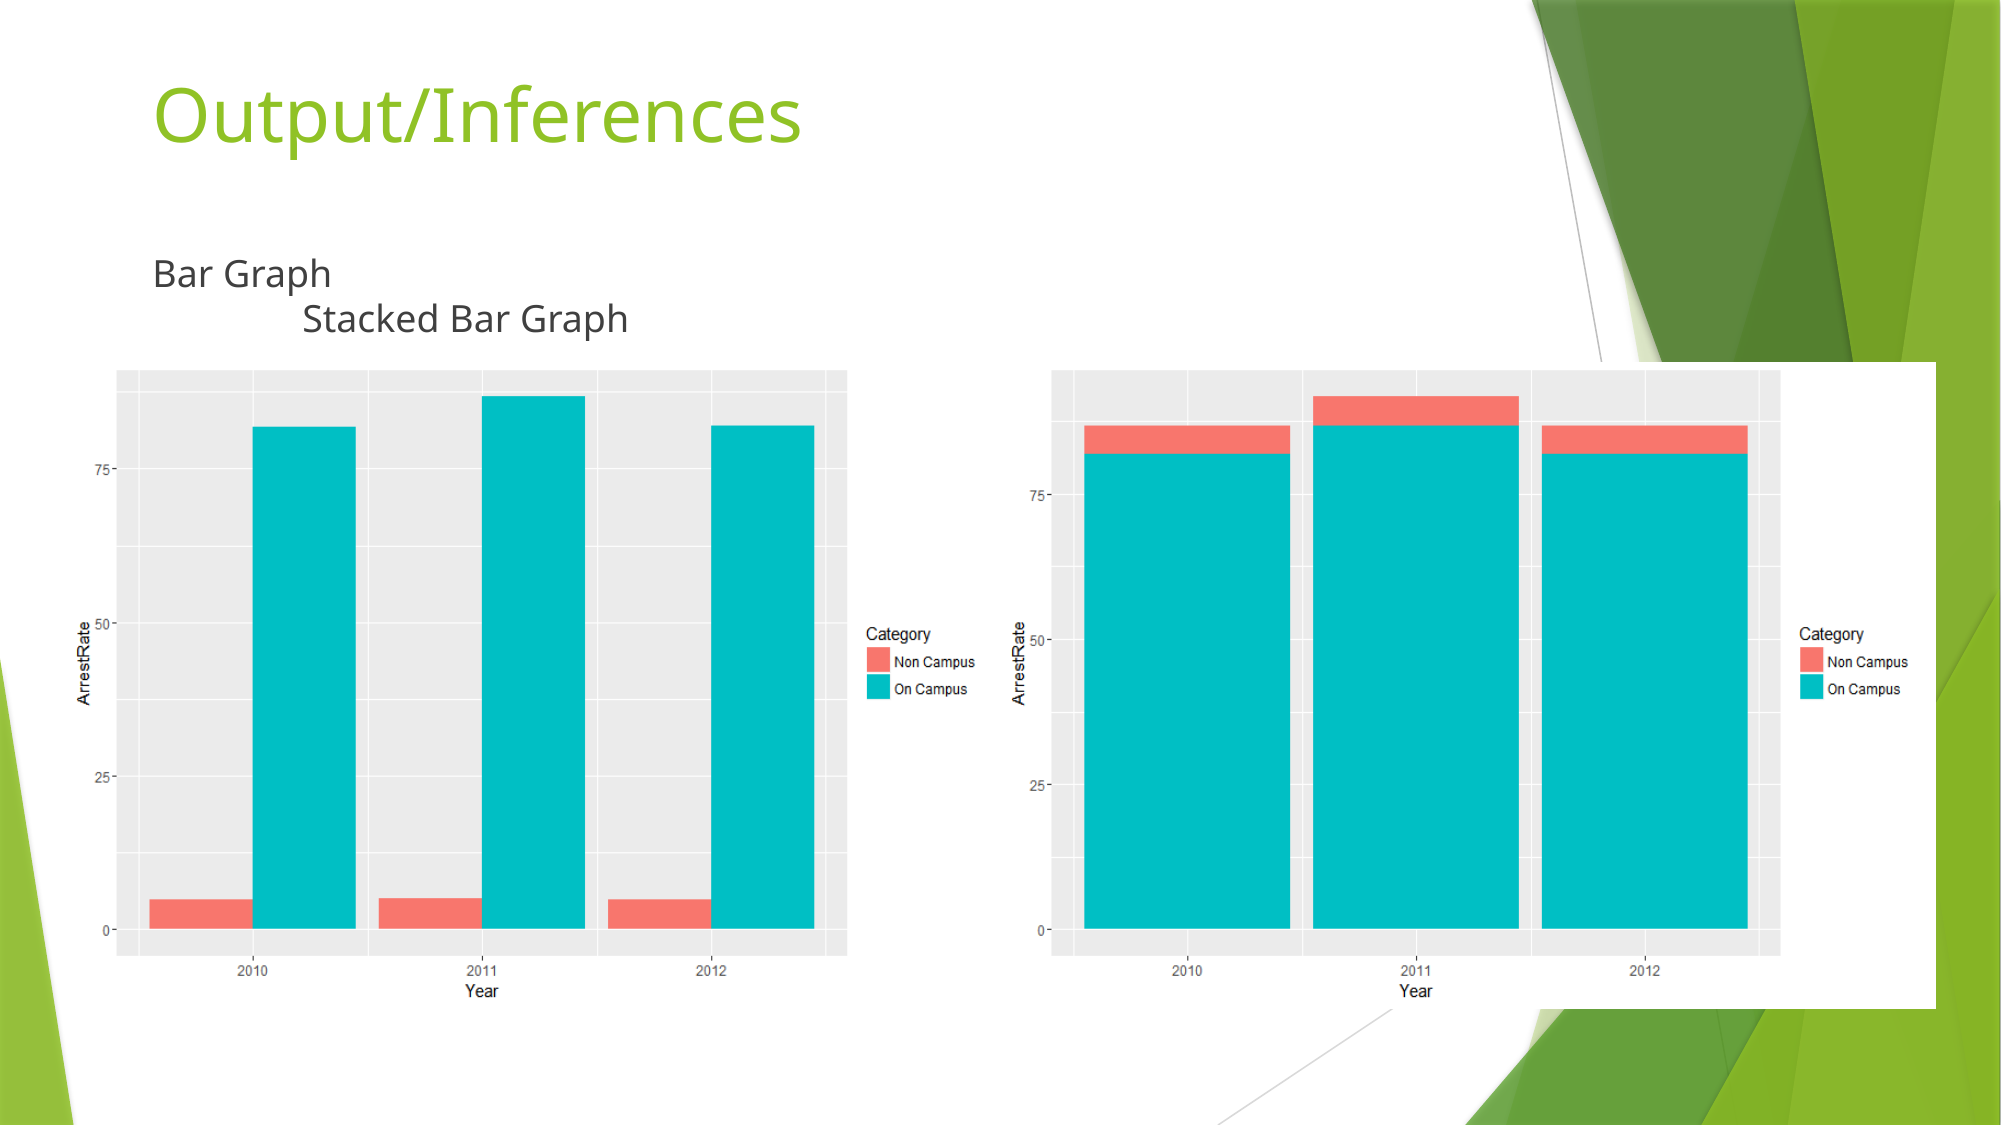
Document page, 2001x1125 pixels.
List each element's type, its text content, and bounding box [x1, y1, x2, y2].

picture [64, 362, 1936, 1010]
list Bar Graph Stacked Bar Graph [137, 242, 1863, 361]
title Output/Inferences [137, 59, 1863, 242]
